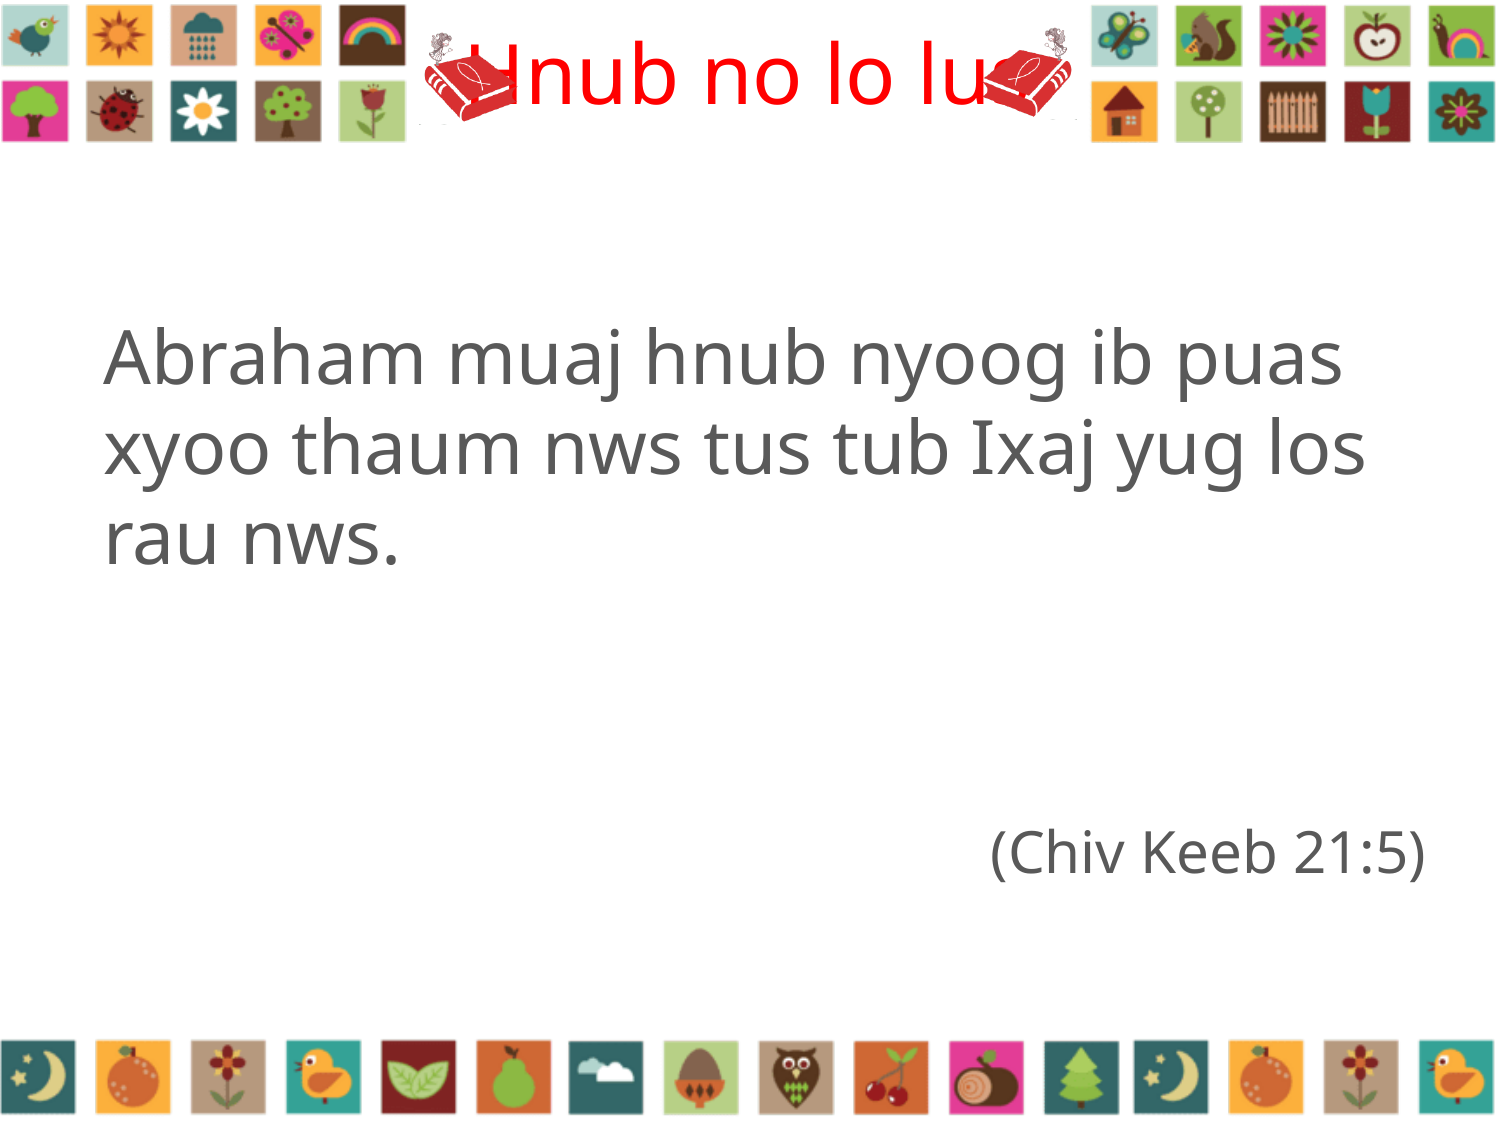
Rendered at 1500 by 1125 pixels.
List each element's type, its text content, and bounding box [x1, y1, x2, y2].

text_box Abraham muaj hnub nyoog ib puas xyoo thaum nws tus tub Ixaj yug los rau nws. [88, 302, 1459, 588]
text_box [0, 1028, 1500, 1118]
picture [0, 3, 550, 150]
text_box (Chiv Keeb 21:5) [808, 807, 1441, 893]
text_box Hnub no lo lus [425, 13, 1077, 129]
picture [950, 3, 1500, 150]
